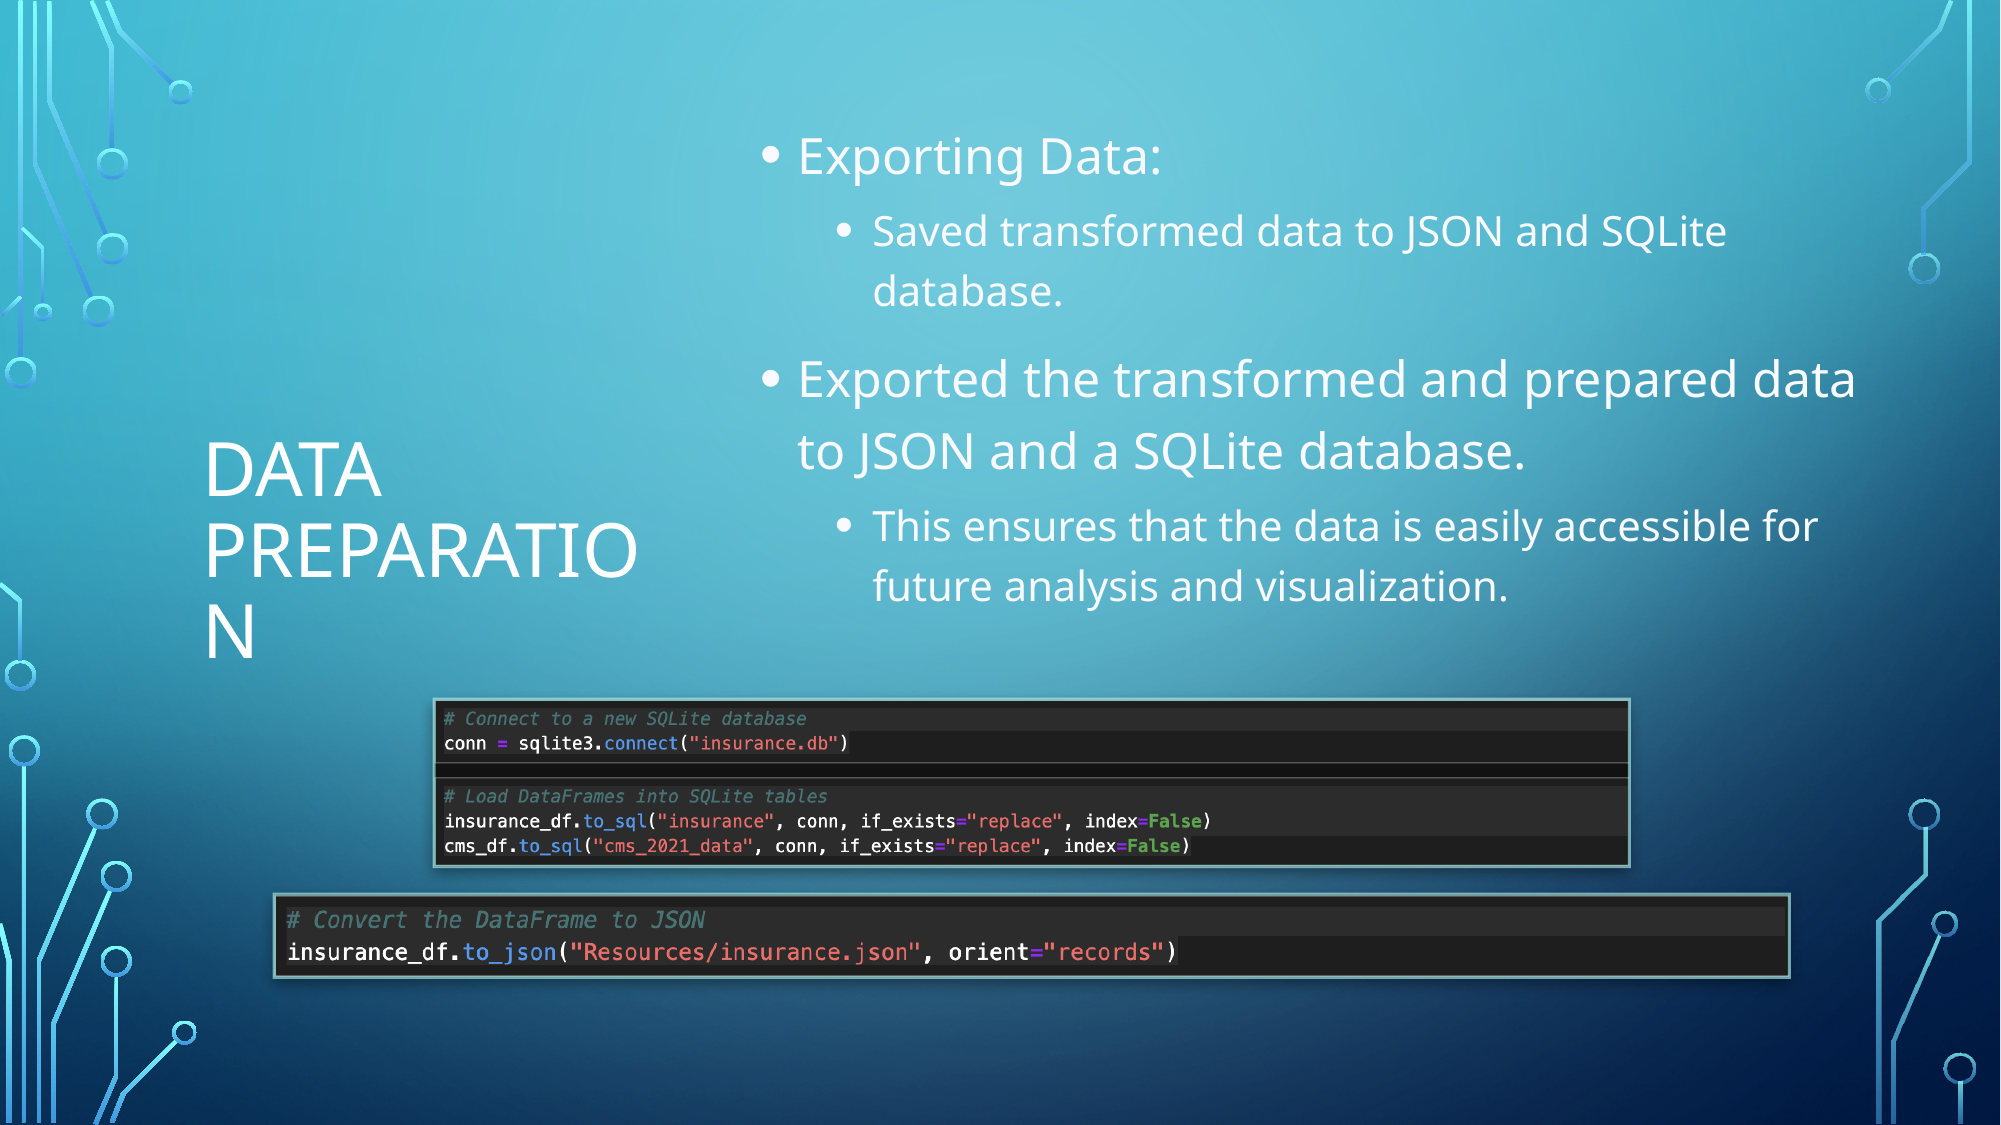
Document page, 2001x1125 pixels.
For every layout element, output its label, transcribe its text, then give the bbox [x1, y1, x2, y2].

picture [273, 893, 1790, 978]
list Exporting Data: Saved transformed data to JSON and SQLite database. Exported the transformed and prepared data to JSON and a SQLite database. This ensures that the data is easily accessible for future analysis and visualization. [744, 104, 1899, 726]
title Data Preparation [187, 101, 660, 1005]
picture [433, 698, 1630, 867]
